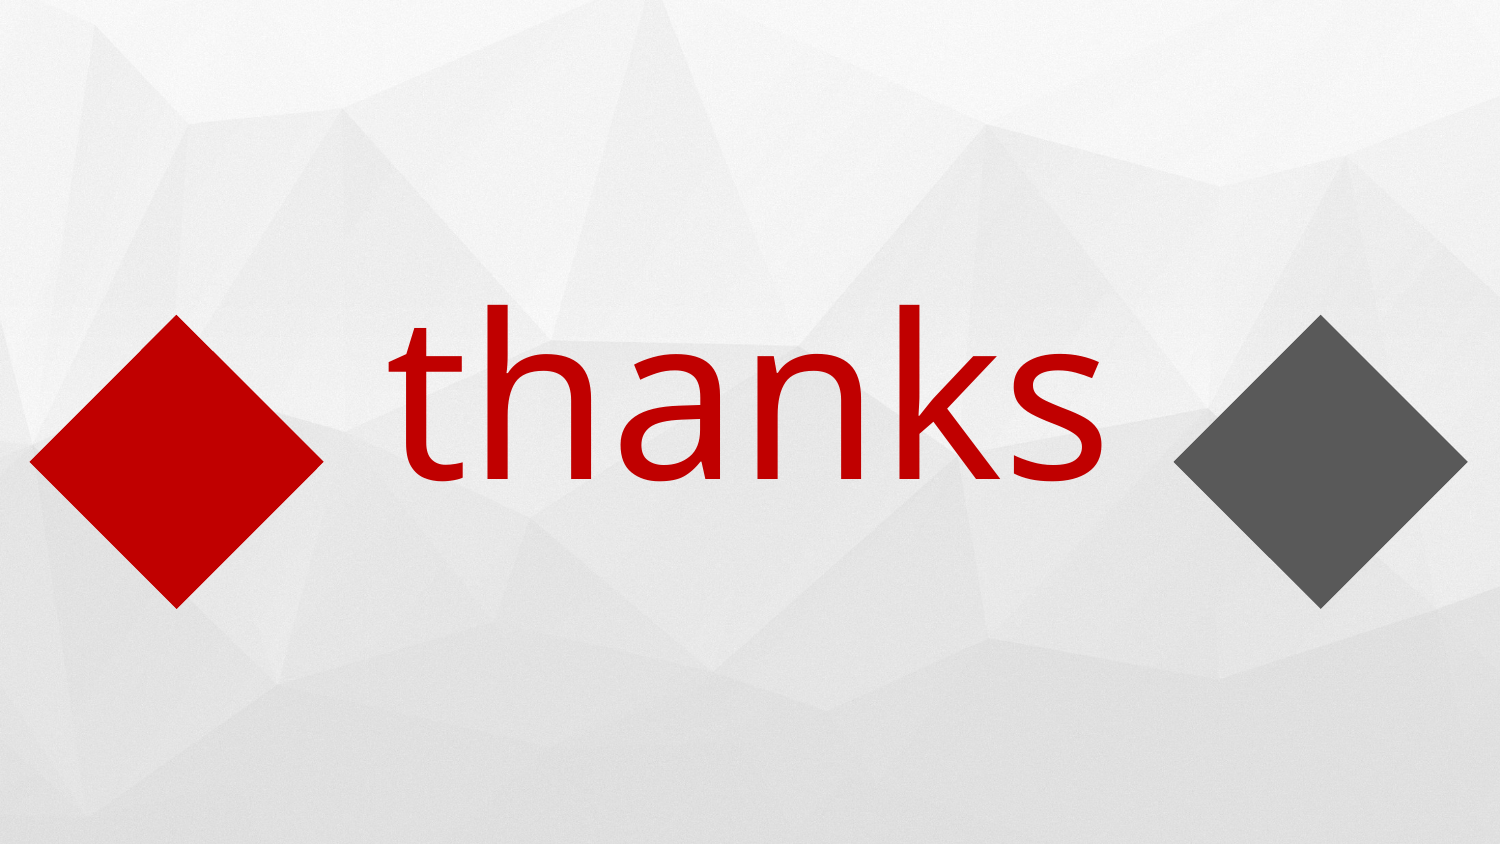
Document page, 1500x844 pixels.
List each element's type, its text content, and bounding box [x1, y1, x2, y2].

text_box [27, 312, 326, 612]
picture [0, 0, 1500, 844]
text_box [1171, 312, 1470, 612]
text_box thanks [335, 244, 1164, 531]
